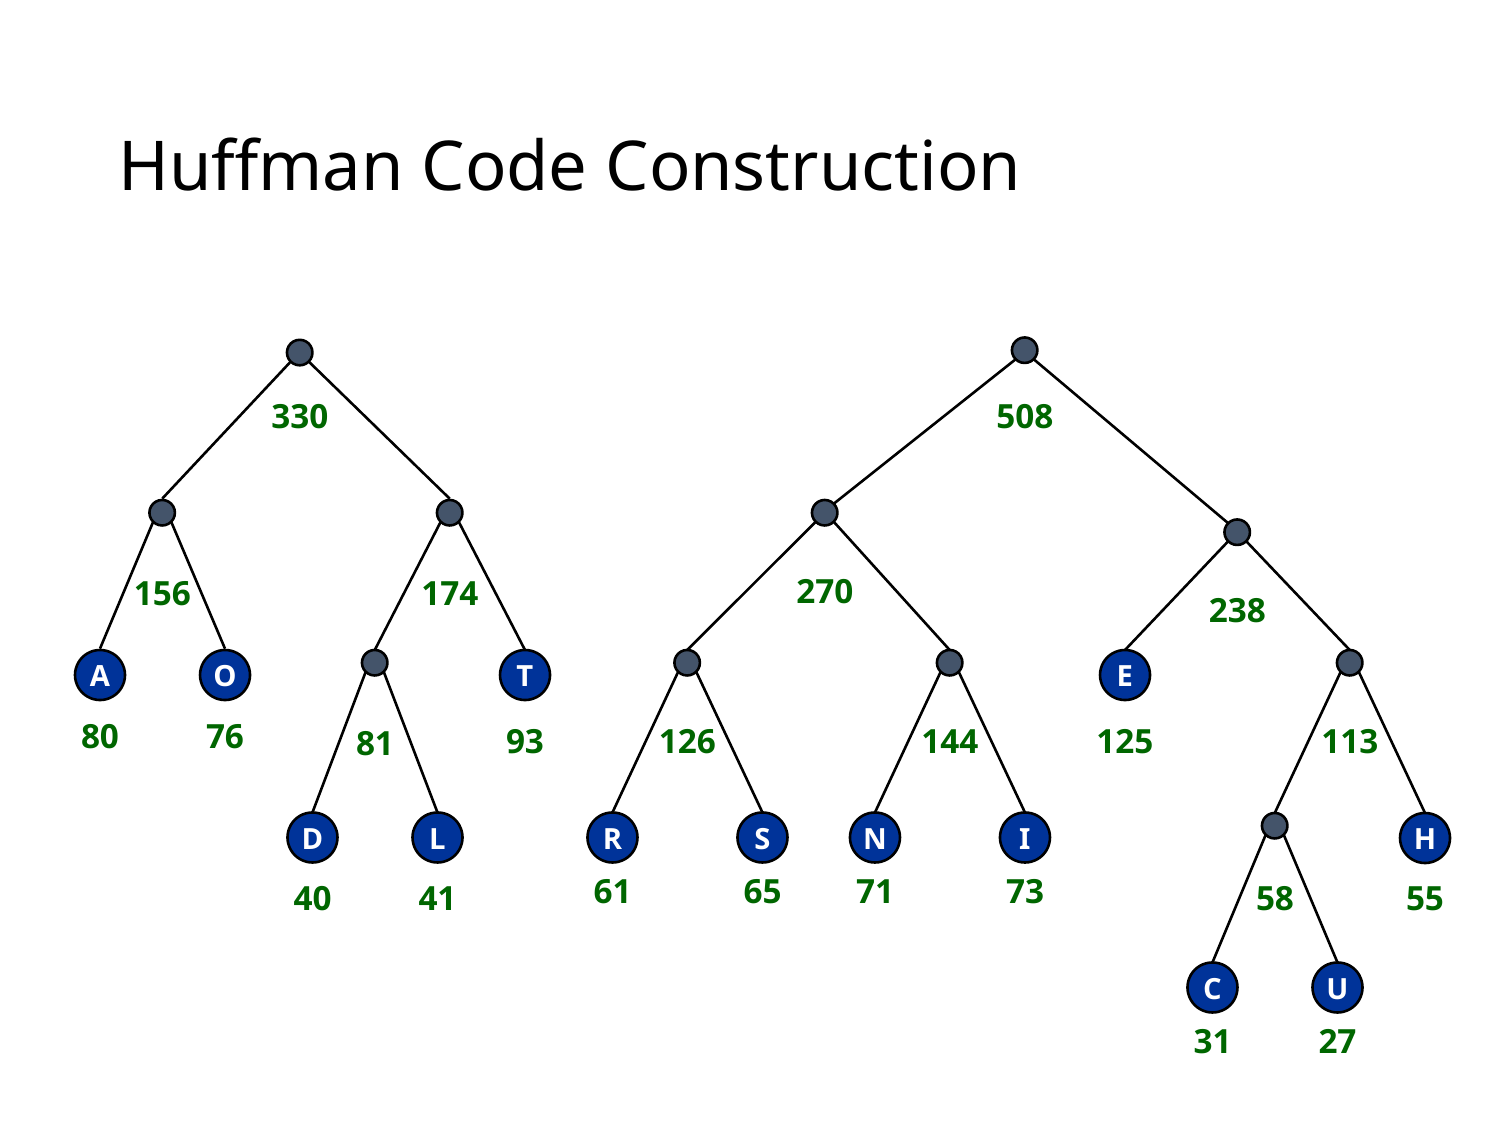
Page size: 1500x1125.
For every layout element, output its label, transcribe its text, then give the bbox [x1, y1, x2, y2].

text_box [687, 523, 816, 649]
text_box U [1312, 962, 1363, 1012]
text_box 238 [1229, 581, 1246, 637]
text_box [383, 673, 438, 812]
text_box 61 [562, 862, 663, 918]
text_box [436, 499, 463, 526]
text_box 73 [975, 862, 1075, 918]
text_box O [200, 650, 251, 701]
text_box 270 [816, 562, 833, 618]
text_box 93 [474, 712, 575, 768]
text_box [874, 673, 941, 812]
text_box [308, 362, 450, 499]
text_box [99, 523, 154, 649]
text_box [1336, 650, 1363, 676]
text_box [674, 650, 700, 676]
text_box 330 [291, 387, 308, 443]
text_box 156 [154, 564, 171, 620]
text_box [1124, 542, 1229, 649]
text_box [1224, 519, 1250, 545]
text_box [1033, 360, 1229, 522]
text_box [936, 650, 963, 676]
text_box 76 [174, 707, 275, 763]
text_box H [1400, 813, 1451, 864]
text_box 113 [1341, 712, 1358, 768]
text_box N [849, 812, 901, 862]
text_box 71 [825, 862, 925, 918]
text_box D [287, 812, 338, 863]
text_box 81 [366, 715, 383, 771]
text_box 65 [712, 862, 813, 918]
text_box 80 [50, 707, 150, 763]
text_box [286, 339, 313, 366]
text_box 508 [1016, 387, 1033, 443]
text_box S [737, 812, 788, 862]
text_box 126 [679, 712, 696, 768]
text_box [811, 499, 838, 526]
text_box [1274, 673, 1341, 812]
text_box C [1187, 962, 1238, 1012]
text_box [612, 673, 679, 812]
text_box I [999, 812, 1051, 862]
text_box [361, 650, 388, 676]
text_box 58 [1266, 869, 1283, 925]
text_box 40 [262, 869, 363, 925]
text_box L [412, 812, 463, 863]
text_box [162, 362, 291, 499]
text_box 144 [941, 712, 958, 768]
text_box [171, 523, 225, 649]
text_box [833, 360, 1016, 503]
text_box 55 [1374, 869, 1475, 925]
text_box [1261, 813, 1288, 839]
text_box 31 [1162, 1012, 1263, 1068]
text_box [374, 523, 441, 649]
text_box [1283, 836, 1338, 962]
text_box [1358, 673, 1425, 812]
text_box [1246, 542, 1350, 649]
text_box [696, 673, 763, 812]
text_box 41 [387, 869, 488, 925]
text_box 174 [441, 564, 458, 620]
text_box 125 [1074, 712, 1175, 768]
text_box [958, 673, 1025, 812]
text_box E [1100, 650, 1151, 701]
text_box R [587, 812, 638, 862]
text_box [458, 523, 525, 649]
text_box 27 [1287, 1012, 1388, 1068]
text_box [312, 673, 366, 812]
title Huffman Code Construction [103, 59, 1397, 278]
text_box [833, 523, 950, 649]
text_box T [500, 650, 551, 701]
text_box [1212, 836, 1266, 962]
text_box [149, 499, 175, 526]
text_box A [75, 650, 126, 701]
text_box [1011, 337, 1038, 363]
